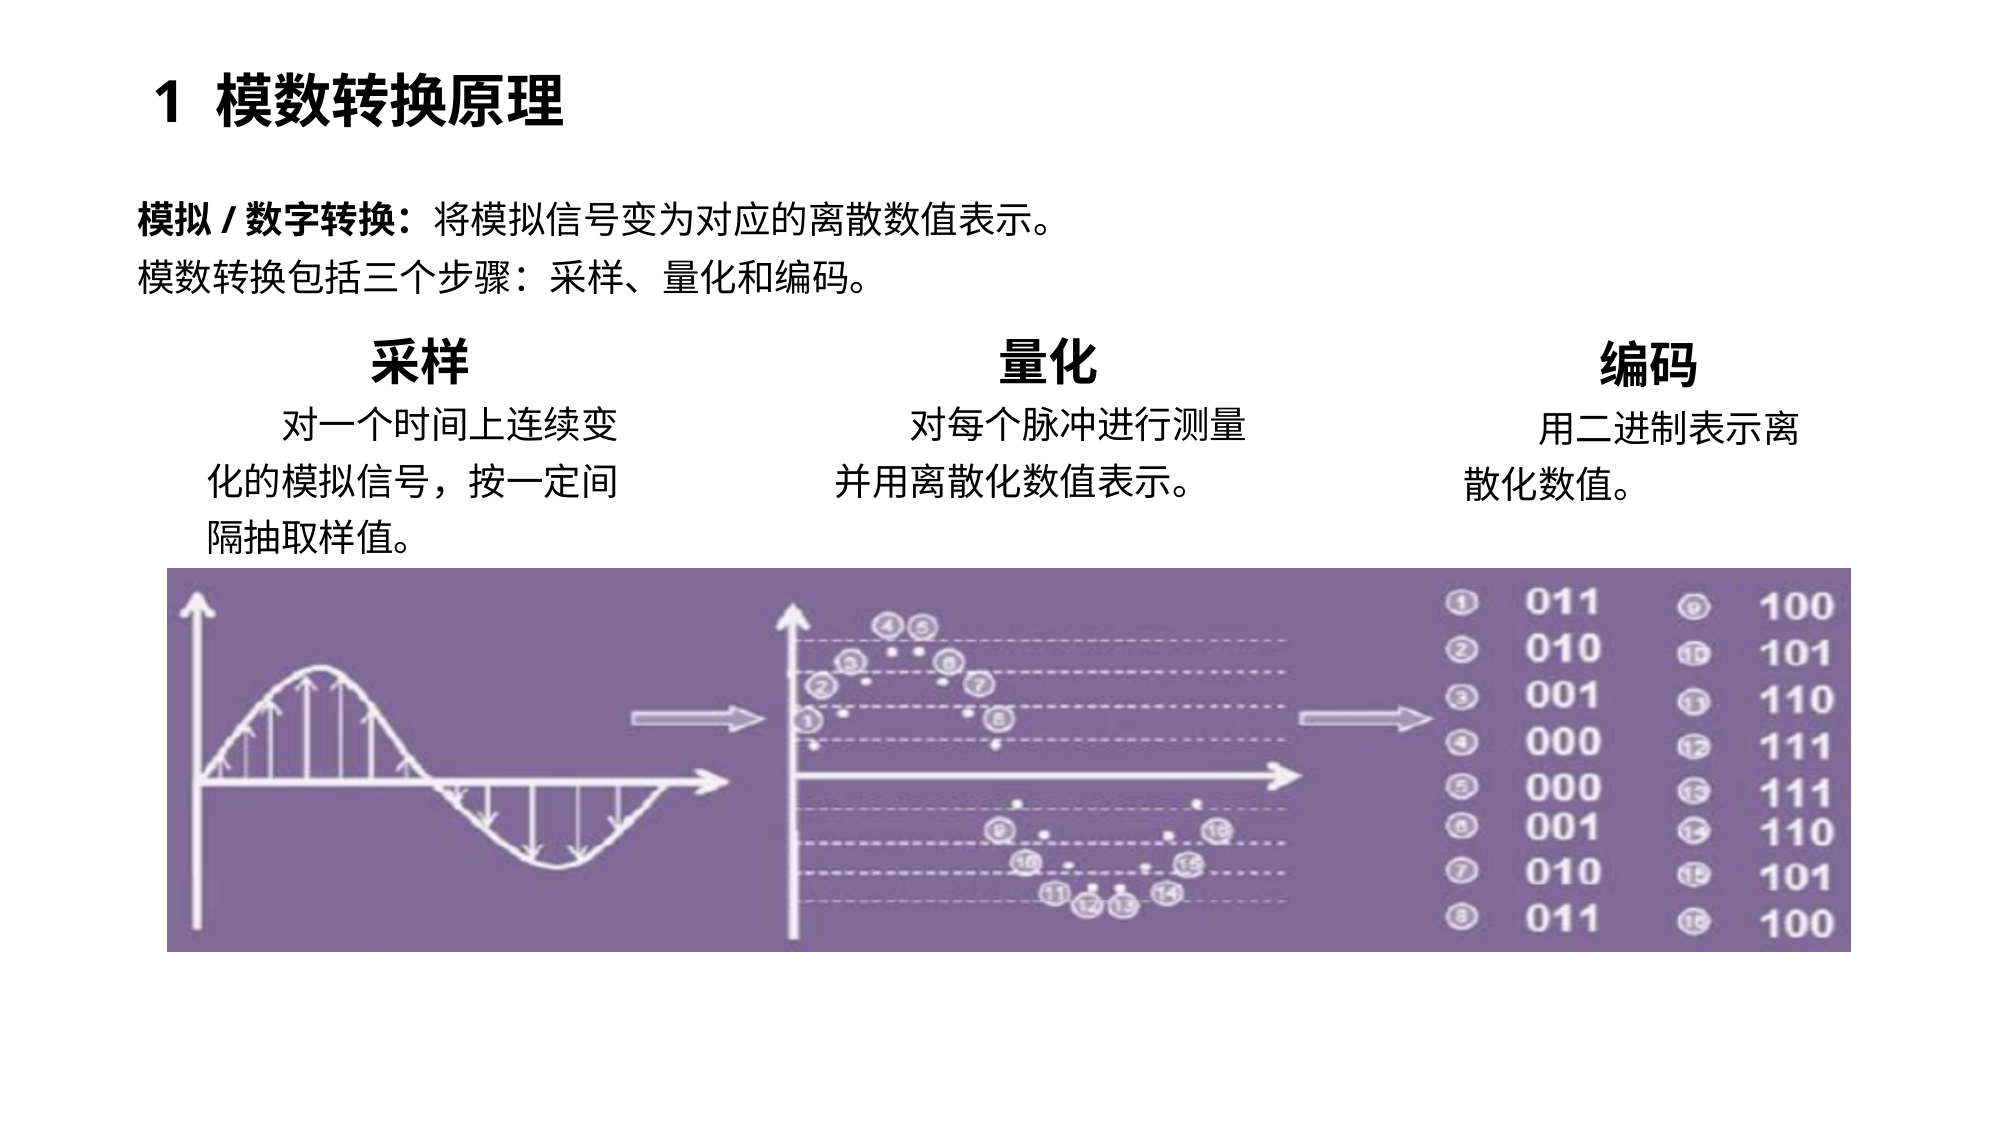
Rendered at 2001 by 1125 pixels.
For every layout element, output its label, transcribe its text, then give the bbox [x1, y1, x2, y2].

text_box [167, 307, 1851, 952]
text_box 模拟/数字转换：将模拟信号变为对应的离散数值表示。 模数转换包括三个步骤：采样、量化和编码。 [122, 189, 1080, 307]
title 1 模数转换原理 [137, 59, 780, 148]
